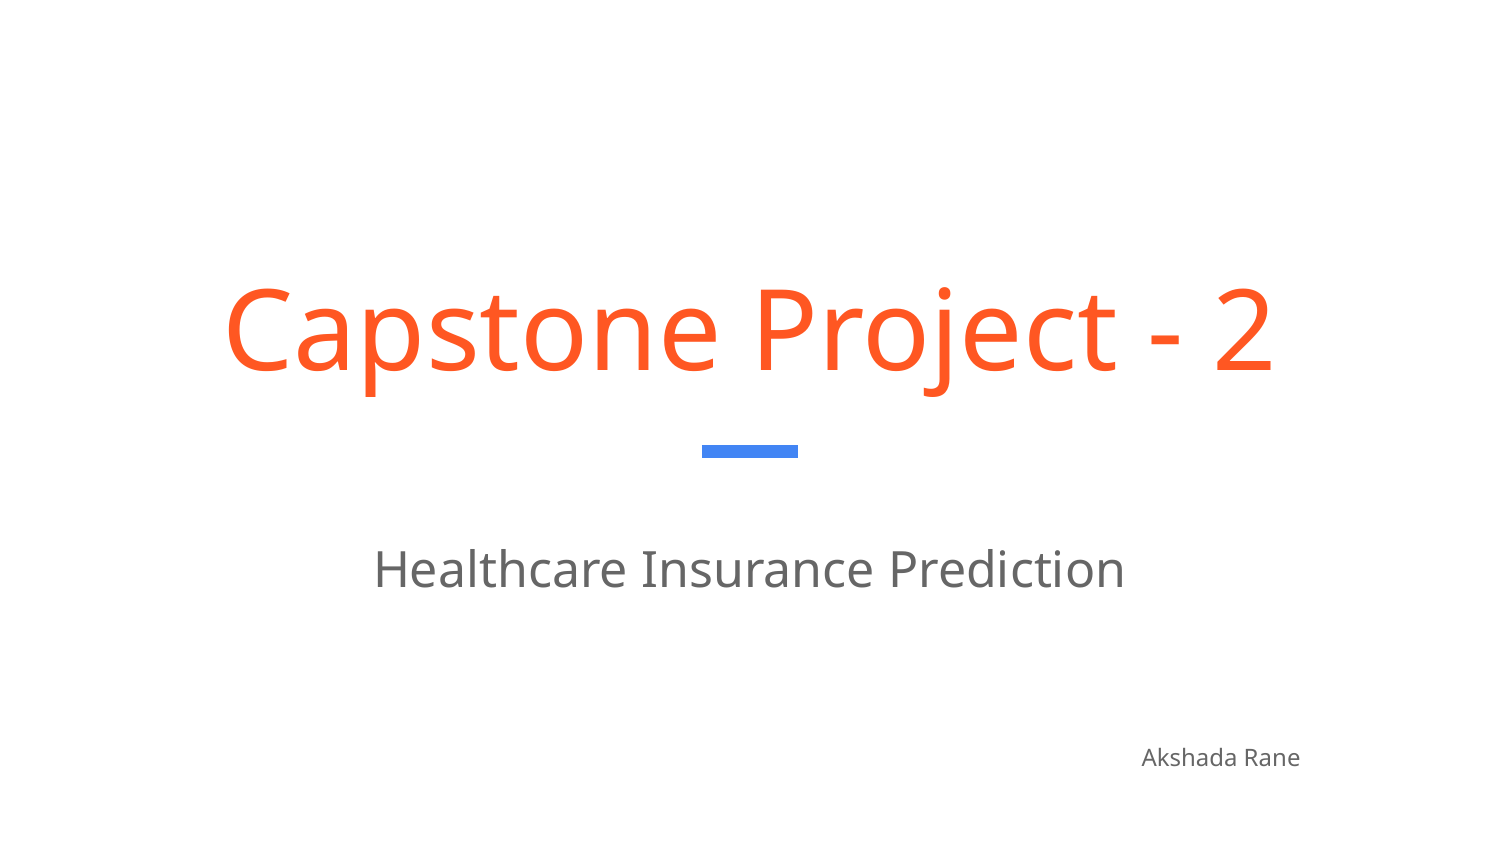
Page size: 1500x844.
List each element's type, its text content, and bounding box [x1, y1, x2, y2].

title Capstone Project - 2 [51, 227, 1449, 419]
subtitle Healthcare Insurance Prediction [51, 519, 1449, 640]
subtitle Akshada Rane [942, 725, 1500, 789]
